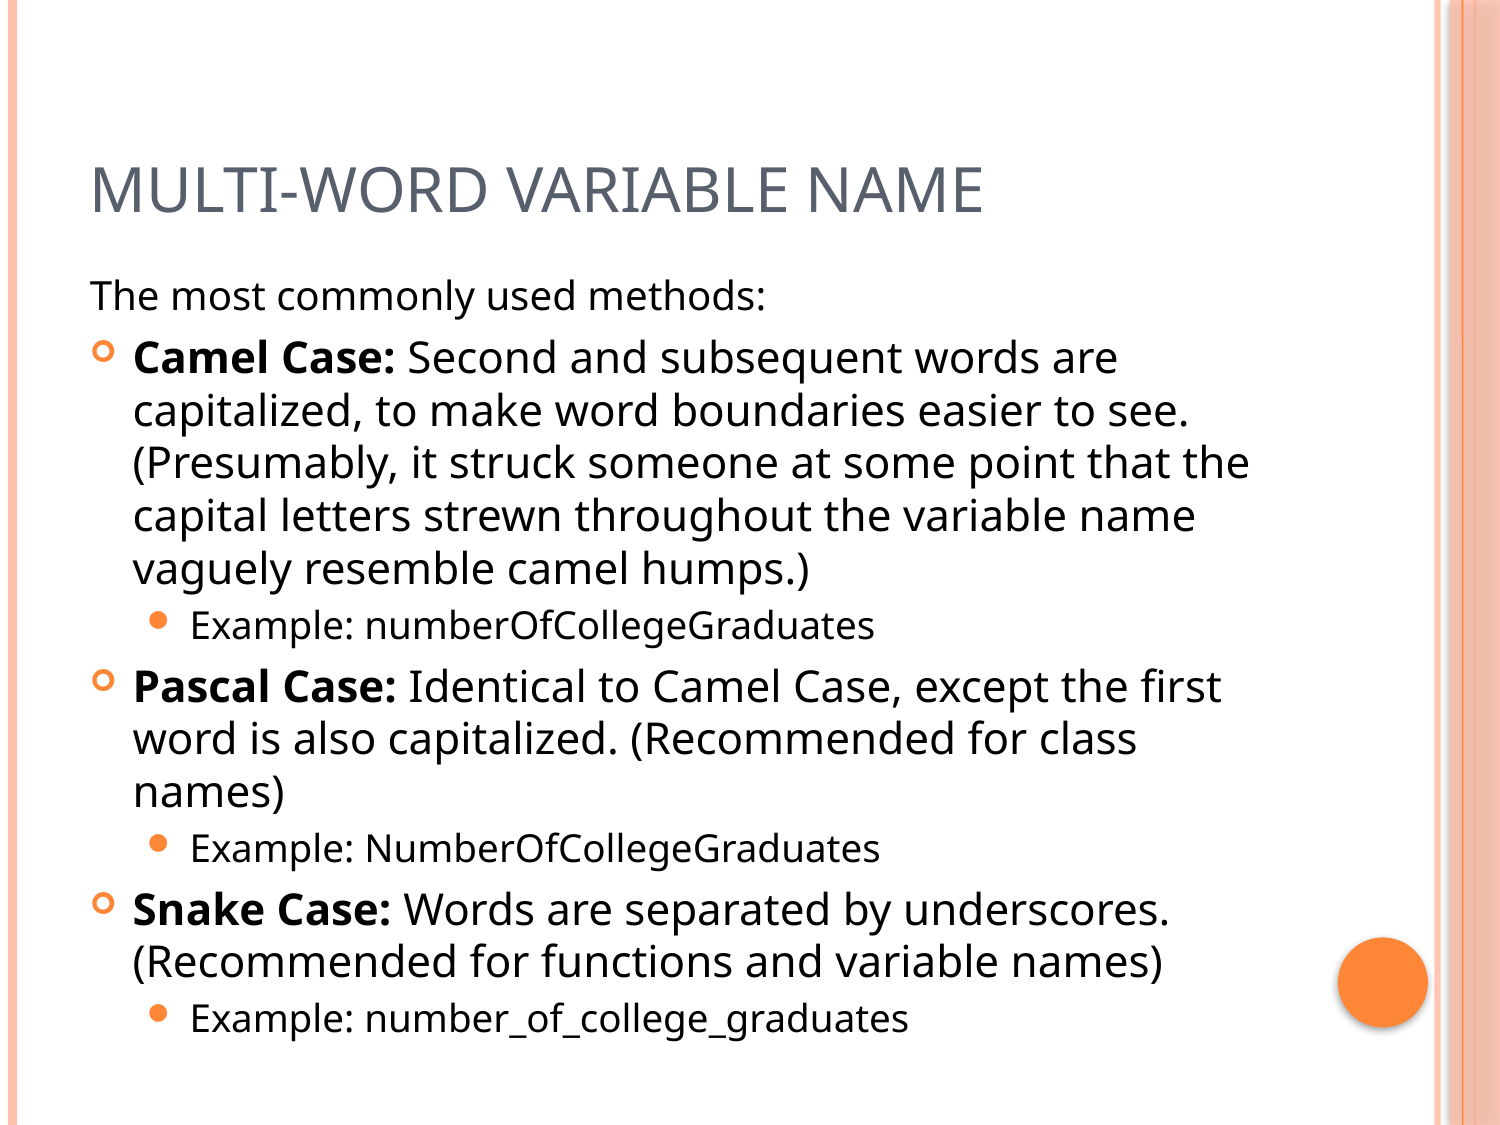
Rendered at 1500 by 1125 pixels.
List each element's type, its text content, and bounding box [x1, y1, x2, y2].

list The most commonly used methods: Camel Case: Second and subsequent words are capitalized, to make word boundaries easier to see. (Presumably, it struck someone at some point that the capital letters strewn throughout the variable name vaguely resemble camel humps.) Example: numberOfCollegeGraduates Pascal Case: Identical to Camel Case, except the first word is also capitalized. (Recommended for class names) Example: NumberOfCollegeGraduates Snake Case: Words are separated by underscores.(Recommended for functions and variable names) Example: number_of_college_graduates [75, 262, 1300, 1062]
title multi-word variable name [75, 45, 1300, 233]
